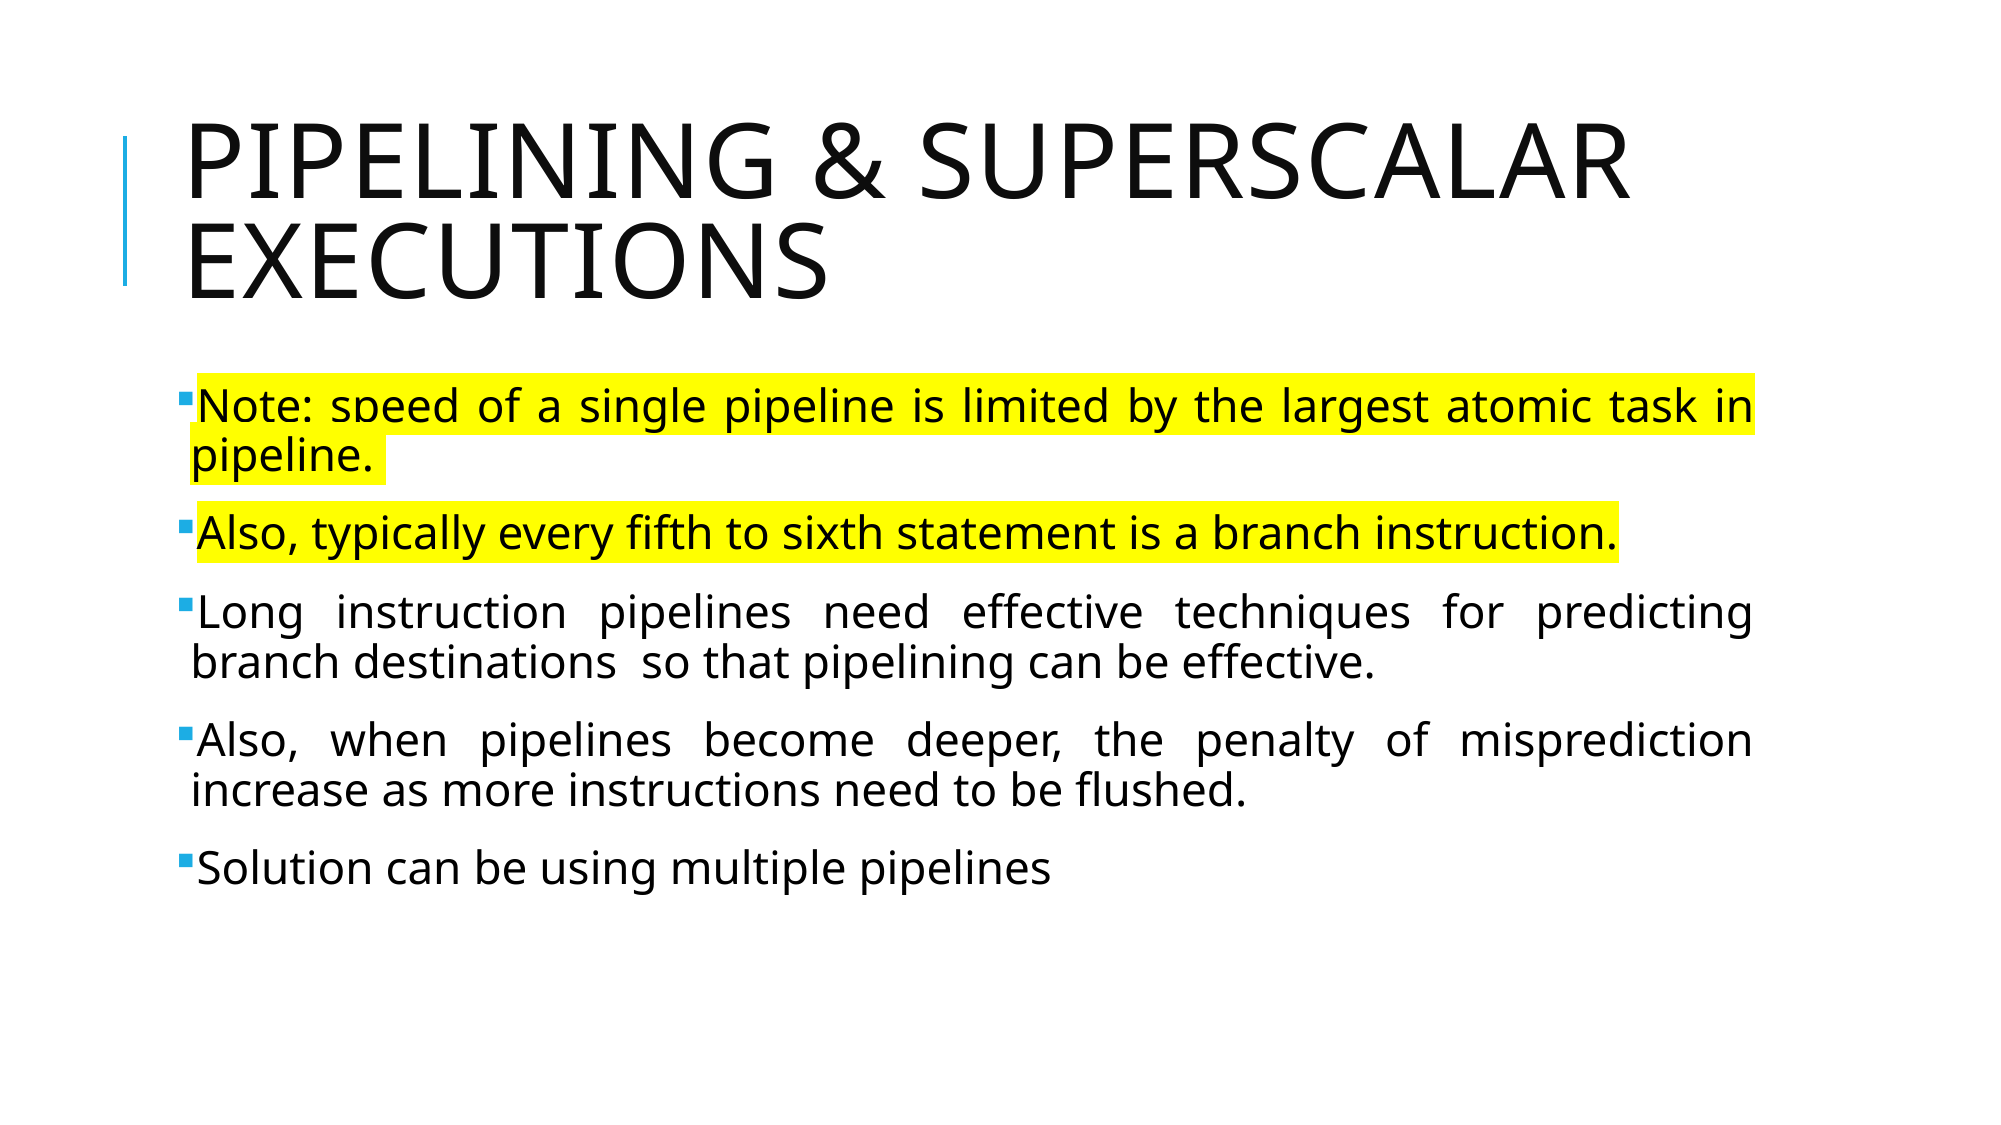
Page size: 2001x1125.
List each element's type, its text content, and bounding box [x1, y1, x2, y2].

title Pipelining & superscalar executions [168, 96, 1763, 342]
list Note: speed of a single pipeline is limited by the largest atomic task in pipeline. Also, typically every fifth to sixth statement is a branch instruction. Long instruction pipelines need effective techniques for predicting branch destinations so that pipelining can be effective. Also, when pipelines become deeper, the penalty of misprediction increase as more instructions need to be flushed. Solution can be using multiple pipelines [168, 375, 1763, 1035]
